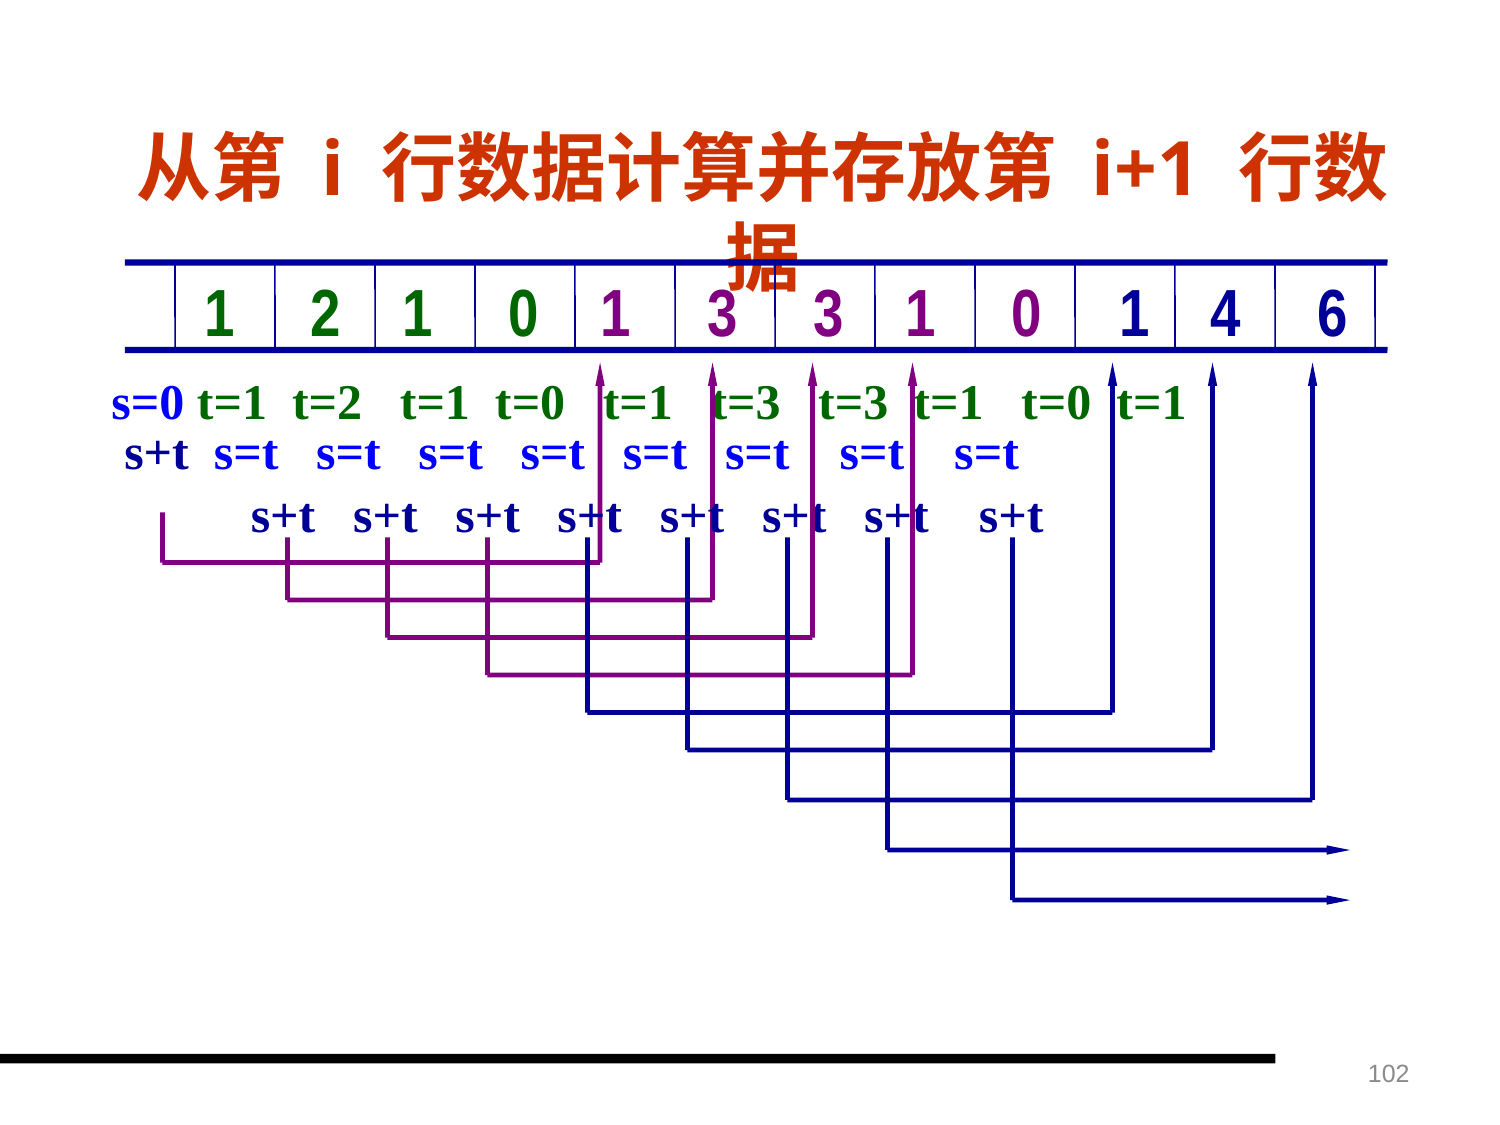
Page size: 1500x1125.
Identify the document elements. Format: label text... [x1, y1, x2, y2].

text_box [1013, 895, 1351, 905]
text_box s=0 t=1 t=2 t=1 t=0 t=1 t=3 t=3 t=1 t=0 t=1 [96, 362, 599, 438]
text_box [595, 362, 605, 474]
text_box [708, 362, 717, 474]
text_box s+t s+t s+t s+t s+t s+t s+t s+t [913, 474, 1059, 550]
text_box s=0 t=1 t=2 t=1 t=0 t=1 t=3 t=3 t=1 t=0 t=1 [813, 362, 912, 412]
text_box [1208, 362, 1217, 751]
text_box 从第 i 行数据计算并存放第 i+1 行数据 [87, 113, 1438, 309]
text_box s+t s+t s+t s+t s+t s+t s+t s+t [813, 474, 912, 550]
text_box 1 2 1 0 1 3 3 1 0 1 4 6 [189, 262, 1363, 358]
text_box s+t s=t s=t s=t s=t s=t s=t s=t s=t [109, 412, 599, 488]
text_box s+t s=t s=t s=t s=t s=t s=t s=t s=t [913, 412, 1035, 474]
text_box s+t s=t s=t s=t s=t s=t s=t s=t s=t [813, 412, 912, 474]
text_box [1013, 845, 1351, 855]
text_box [1108, 362, 1117, 713]
text_box s+t s+t s+t s+t s+t s+t s+t s+t [236, 474, 812, 550]
text_box [808, 362, 817, 638]
text_box s=0 t=1 t=2 t=1 t=0 t=1 t=3 t=3 t=1 t=0 t=1 [713, 362, 812, 412]
text_box [1308, 362, 1317, 800]
text_box s=0 t=1 t=2 t=1 t=0 t=1 t=3 t=3 t=1 t=0 t=1 [601, 362, 712, 412]
text_box s=0 t=1 t=2 t=1 t=0 t=1 t=3 t=3 t=1 t=0 t=1 [1113, 362, 1202, 438]
text_box [908, 362, 917, 676]
text_box s+t s=t s=t s=t s=t s=t s=t s=t s=t [601, 412, 712, 474]
slide_number 102 [1074, 1042, 1425, 1103]
text_box s=0 t=1 t=2 t=1 t=0 t=1 t=3 t=3 t=1 t=0 t=1 [913, 362, 1112, 438]
text_box s+t s=t s=t s=t s=t s=t s=t s=t s=t [713, 412, 812, 474]
